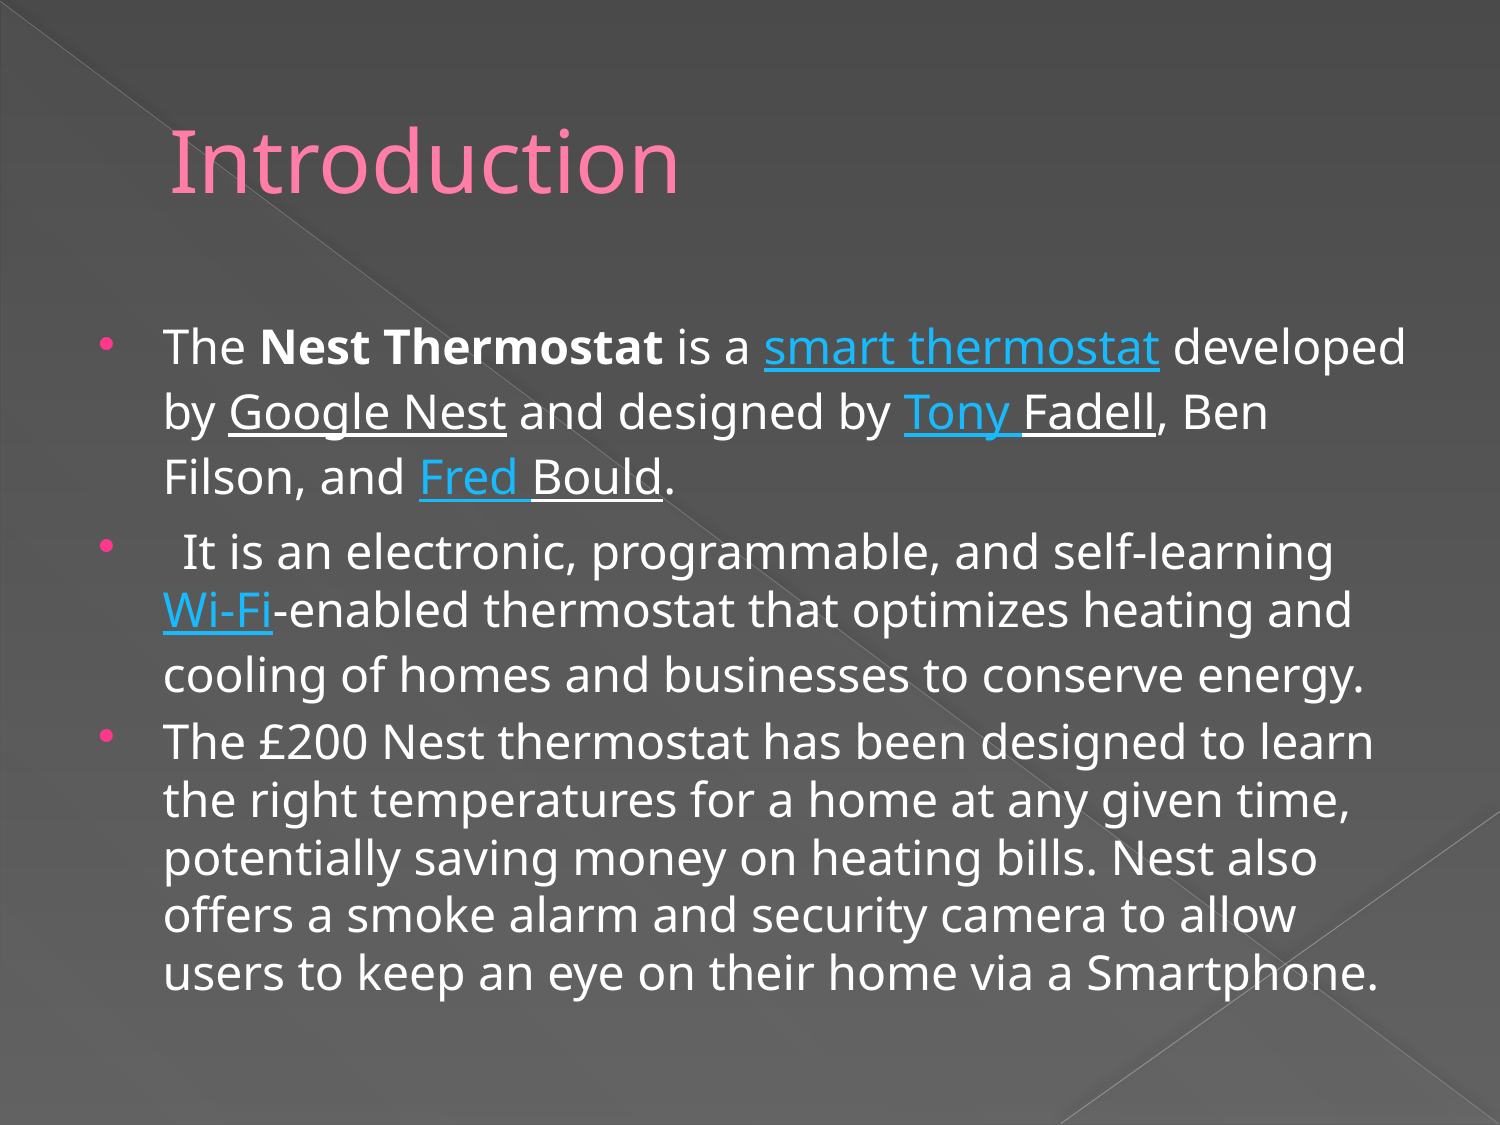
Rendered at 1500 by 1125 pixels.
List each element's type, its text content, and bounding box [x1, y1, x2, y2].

list The Nest Thermostat is a smart thermostat developed by Google Nest and designed by Tony Fadell, Ben Filson, and Fred Bould. It is an electronic, programmable, and self-learning Wi-Fi-enabled thermostat that optimizes heating and cooling of homes and businesses to conserve energy. The £200 Nest thermostat has been designed to learn the right temperatures for a home at any given time, potentially saving money on heating bills. Nest also offers a smoke alarm and security camera to allow users to keep an eye on their home via a Smartphone. [75, 308, 1425, 1059]
title Introduction [75, 43, 1425, 274]
